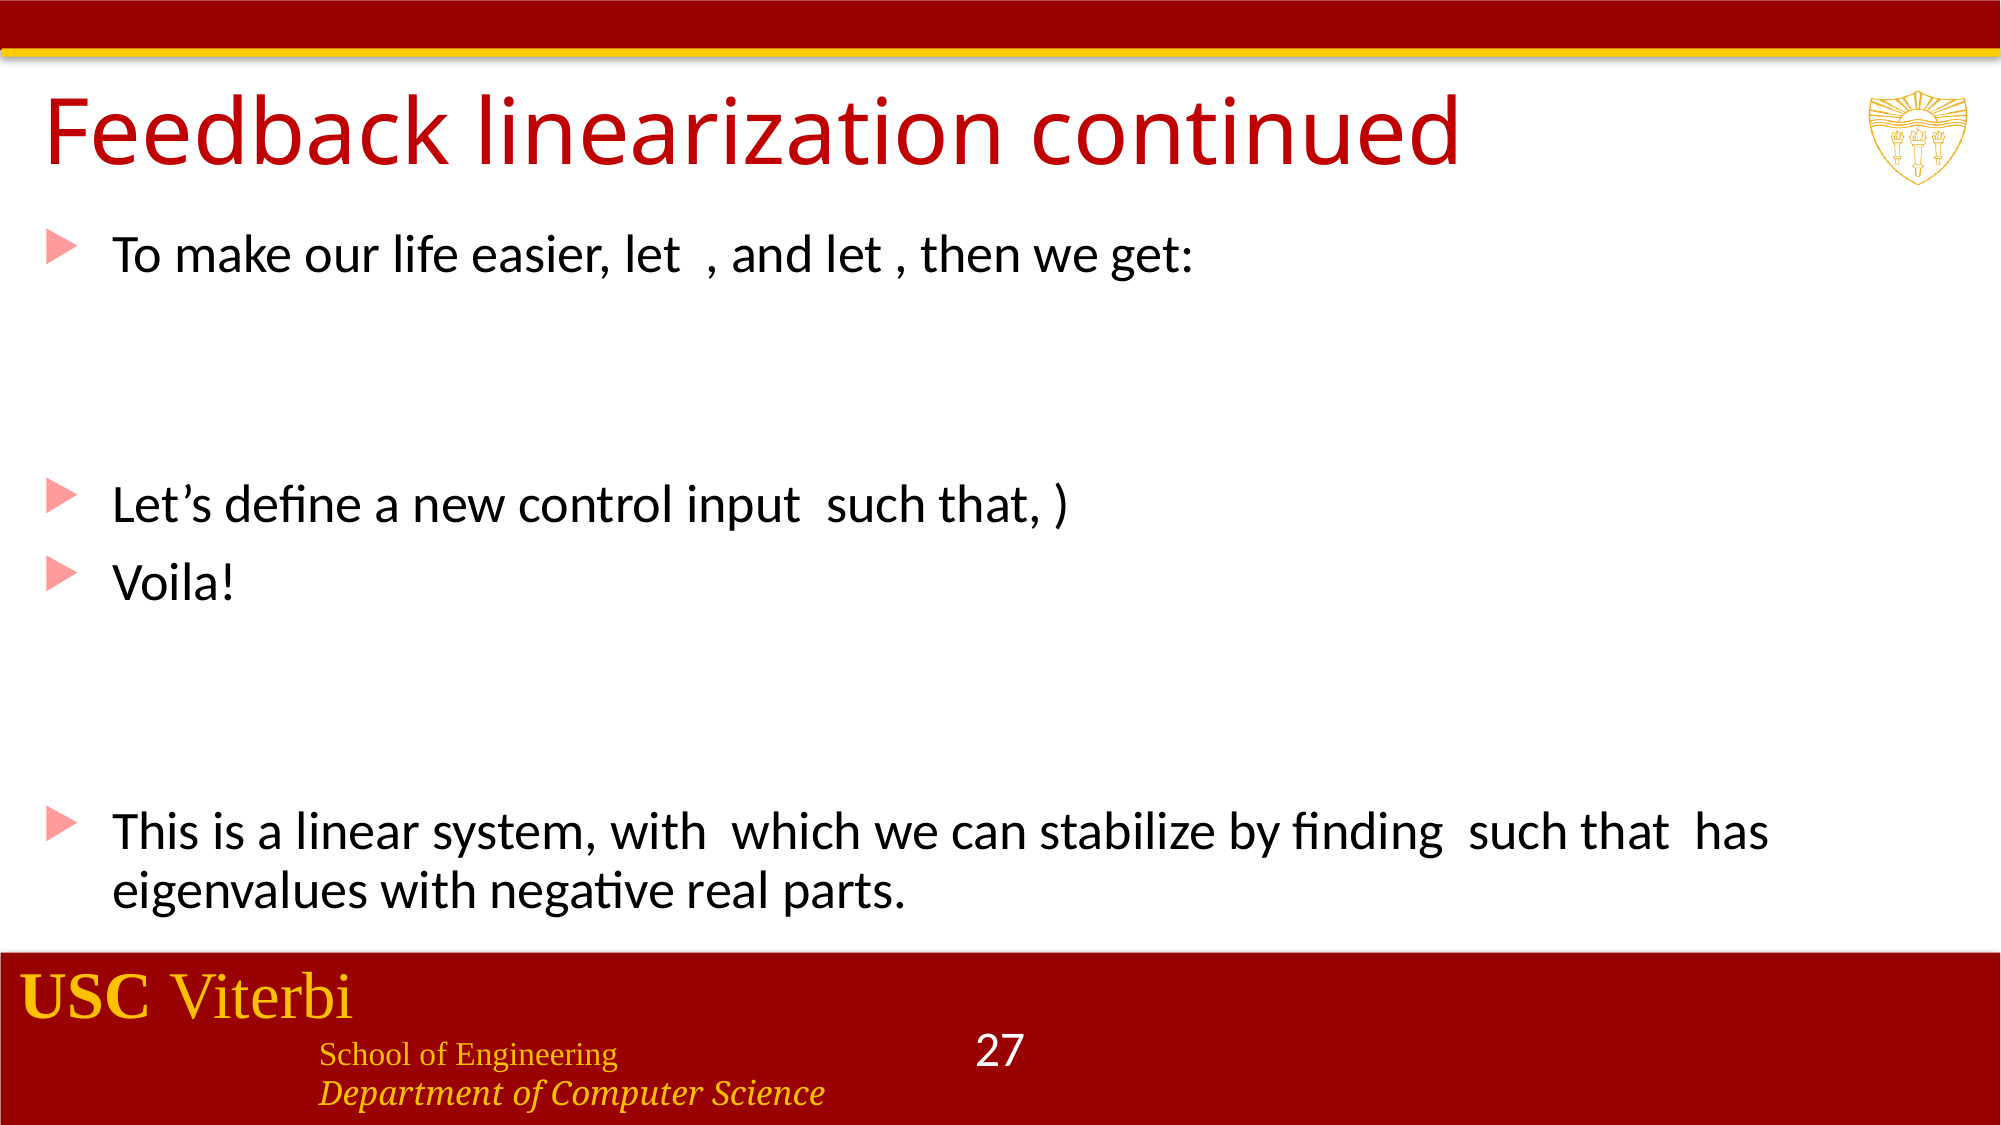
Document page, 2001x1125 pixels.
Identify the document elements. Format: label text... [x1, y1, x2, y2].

slide_number 27 [774, 1016, 1225, 1077]
picture [1836, 76, 2000, 199]
title Feedback linearization continued [27, 70, 1819, 199]
